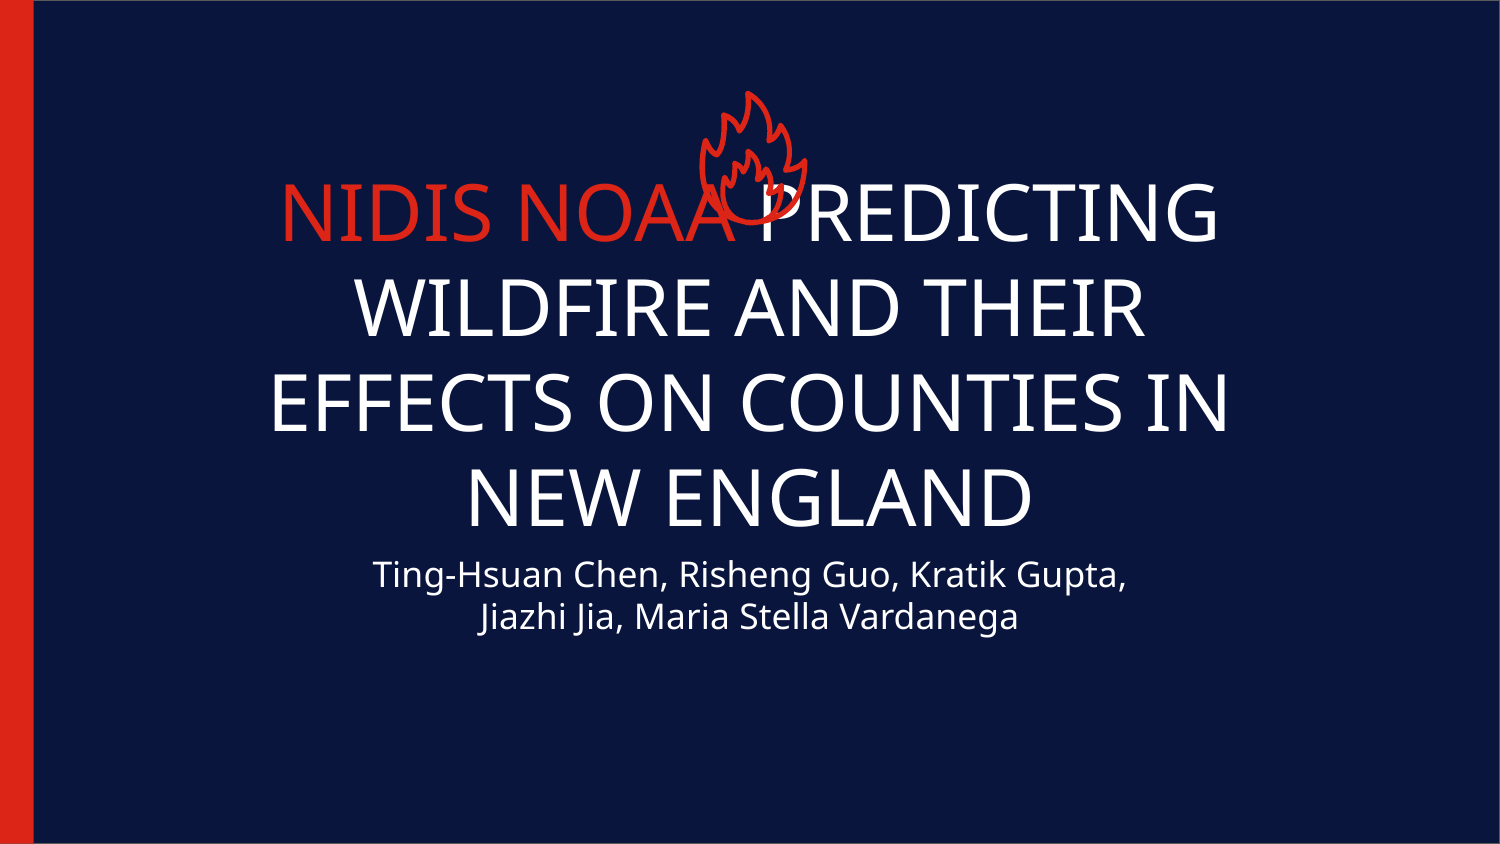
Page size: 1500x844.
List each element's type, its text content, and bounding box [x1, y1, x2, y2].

text_box [699, 90, 808, 226]
title NIDIS NOAA PREDICTING WILDFIRE AND THEIR EFFECTS ON COUNTIES IN NEW ENGLAND [244, 414, 1256, 558]
subtitle Ting-Hsuan Chen, Risheng Guo, Kratik Gupta, Jiazhi Jia, Maria Stella Vardanega [356, 536, 1144, 619]
